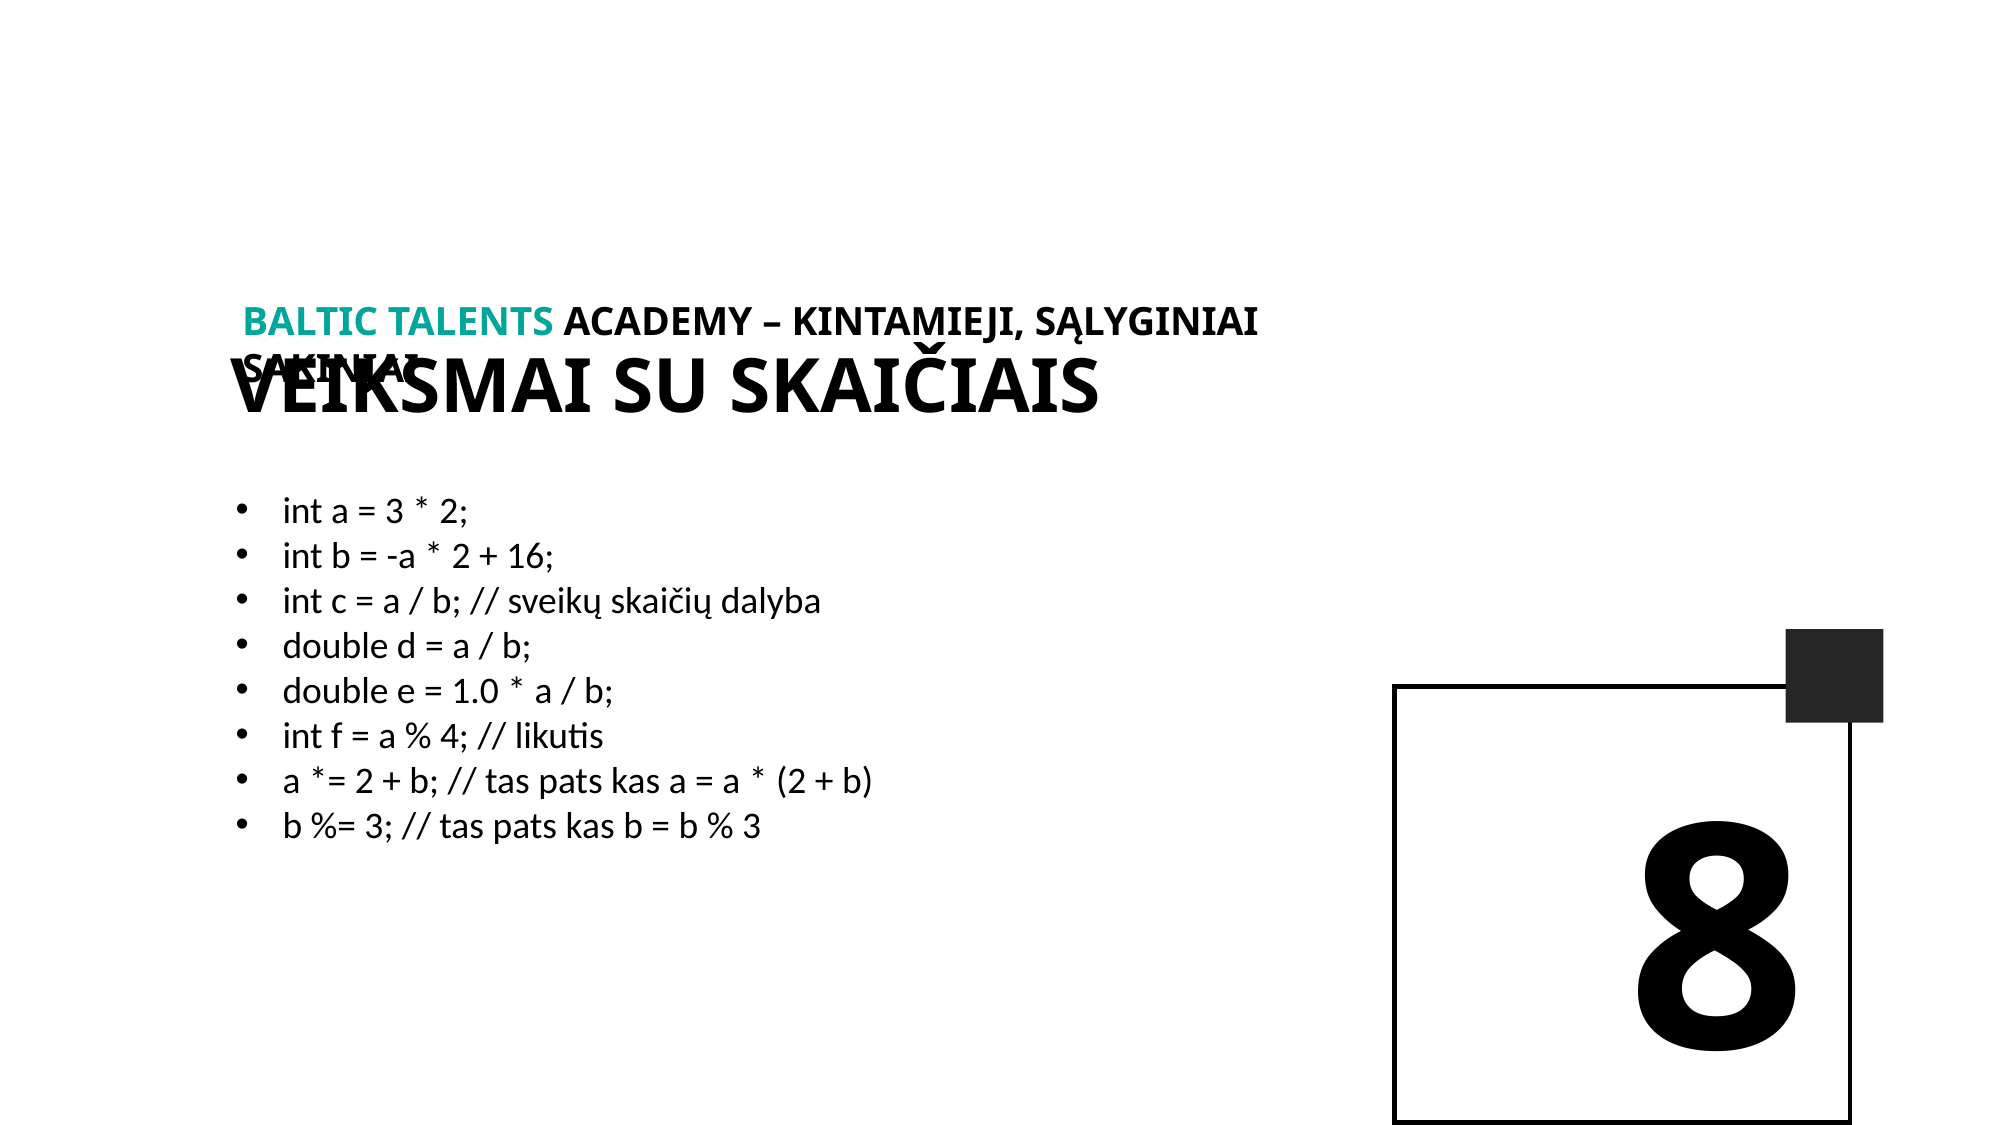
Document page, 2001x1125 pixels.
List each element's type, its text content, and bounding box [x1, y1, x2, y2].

text_box Veiksmai su skaičiais [209, 327, 1288, 546]
text_box BALTIc TALENTs AcADEMy – Kintamieji, Sąlyginiai sakiniai [222, 286, 1300, 505]
text_box [1784, 628, 1884, 724]
text_box int a = 3 * 2; int b = -a * 2 + 16; int c = a / b; // sveikų skaičių dalyba double d = a / b; double e = 1.0 * a / b; int f = a % 4; // likutis a *= 2 + b; // tas pats kas a = a * (2 + b) b %= 3; // tas pats kas b = b % 3 [225, 480, 1361, 1018]
text_box [1393, 685, 1851, 1124]
text_box 8 [1254, 729, 1817, 1125]
